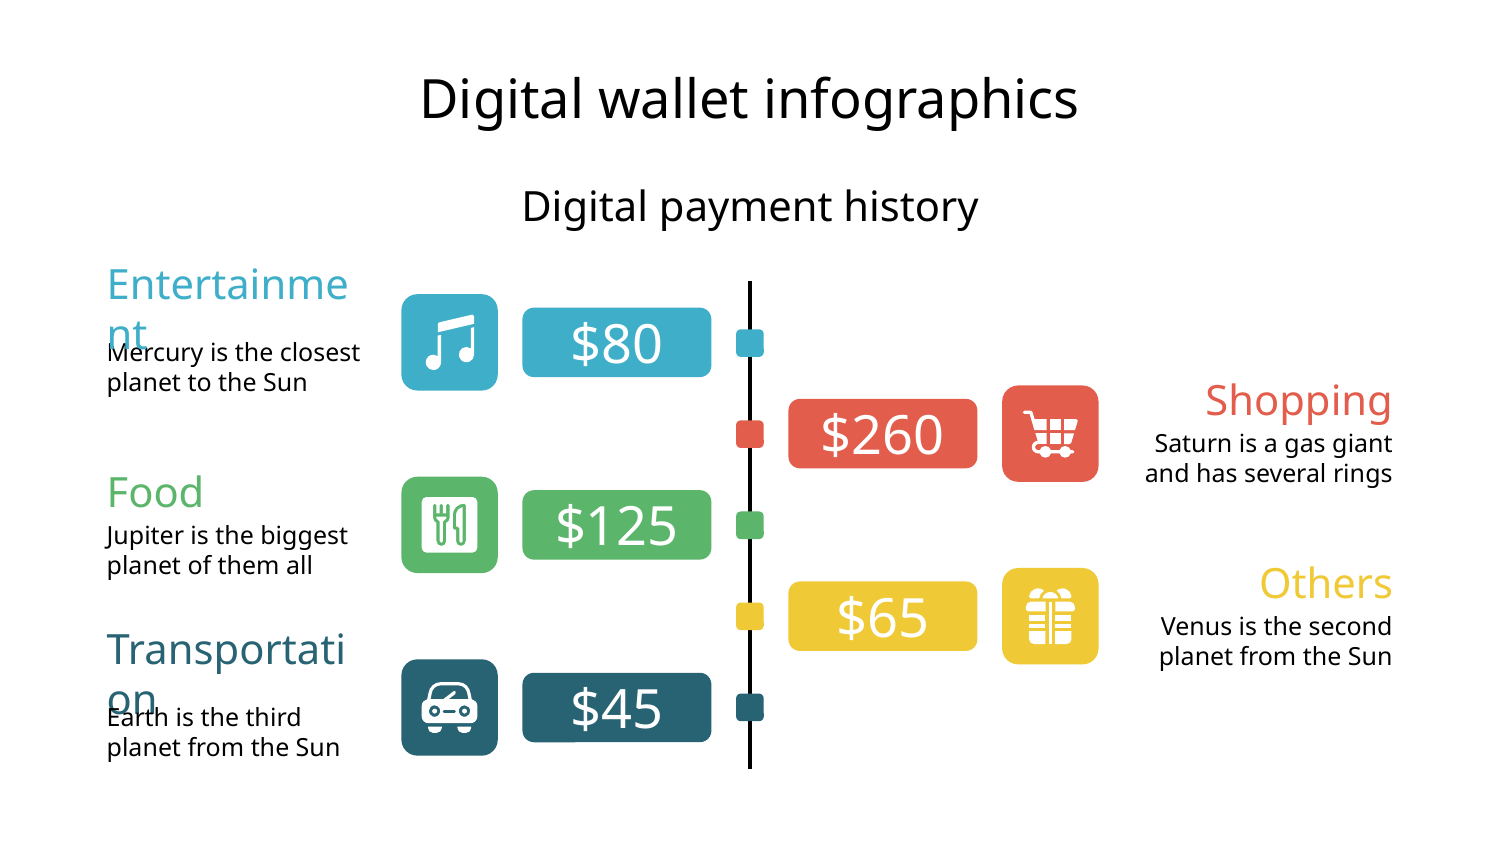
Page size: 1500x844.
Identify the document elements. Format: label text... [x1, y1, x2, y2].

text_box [91, 279, 765, 399]
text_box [91, 462, 765, 581]
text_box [735, 370, 1409, 490]
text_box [421, 681, 478, 733]
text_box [1025, 588, 1076, 645]
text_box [735, 553, 1409, 673]
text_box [1022, 410, 1079, 459]
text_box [91, 644, 765, 764]
title Digital wallet infographics [67, 49, 1433, 144]
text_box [421, 496, 478, 553]
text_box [424, 314, 475, 371]
text_box Digital payment history [329, 176, 1171, 233]
